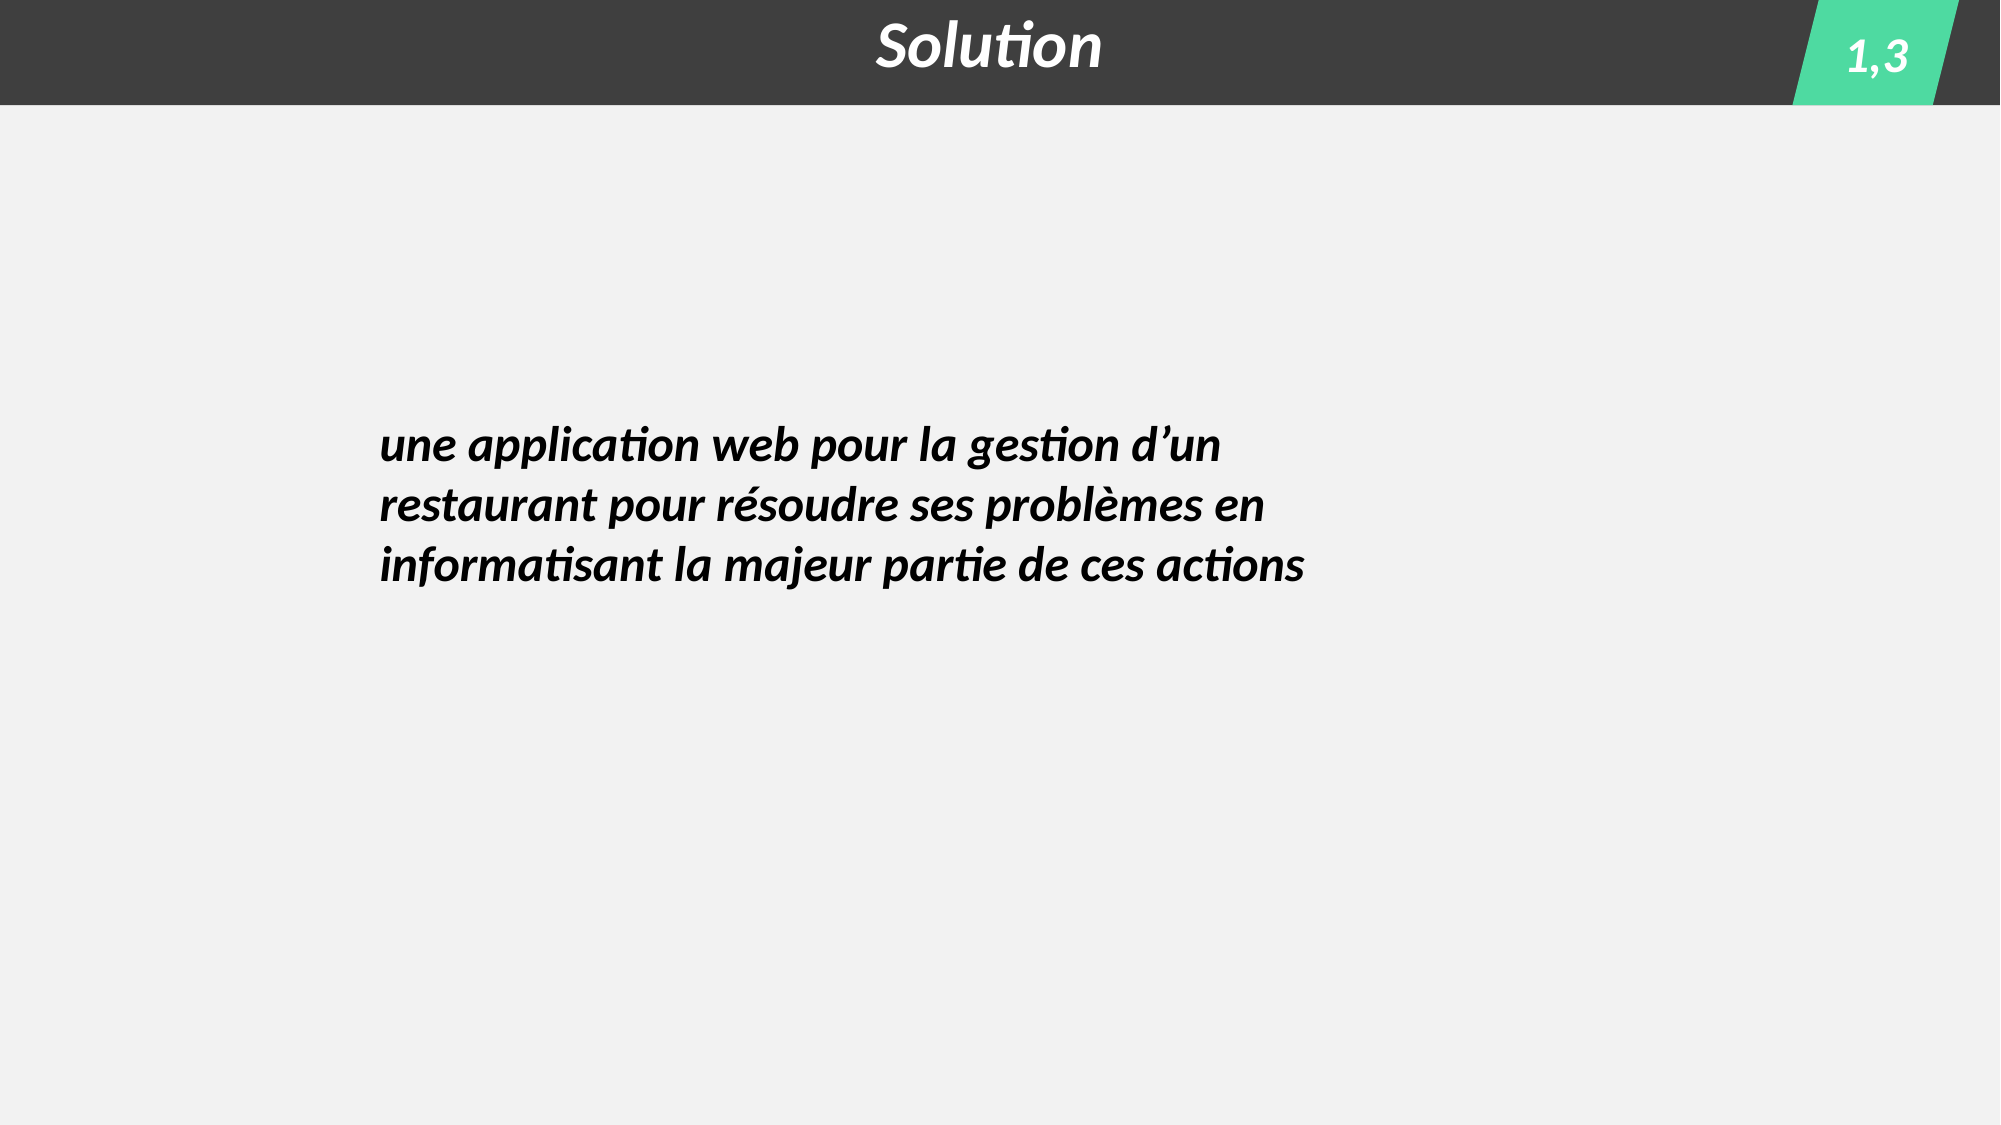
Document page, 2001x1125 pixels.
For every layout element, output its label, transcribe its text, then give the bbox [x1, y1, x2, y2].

text_box Solution [65, 4, 1817, 88]
text_box 1,3 [1792, 0, 1960, 106]
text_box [0, 225, 1674, 1013]
text_box [1933, 0, 2000, 106]
text_box [0, 0, 1818, 106]
